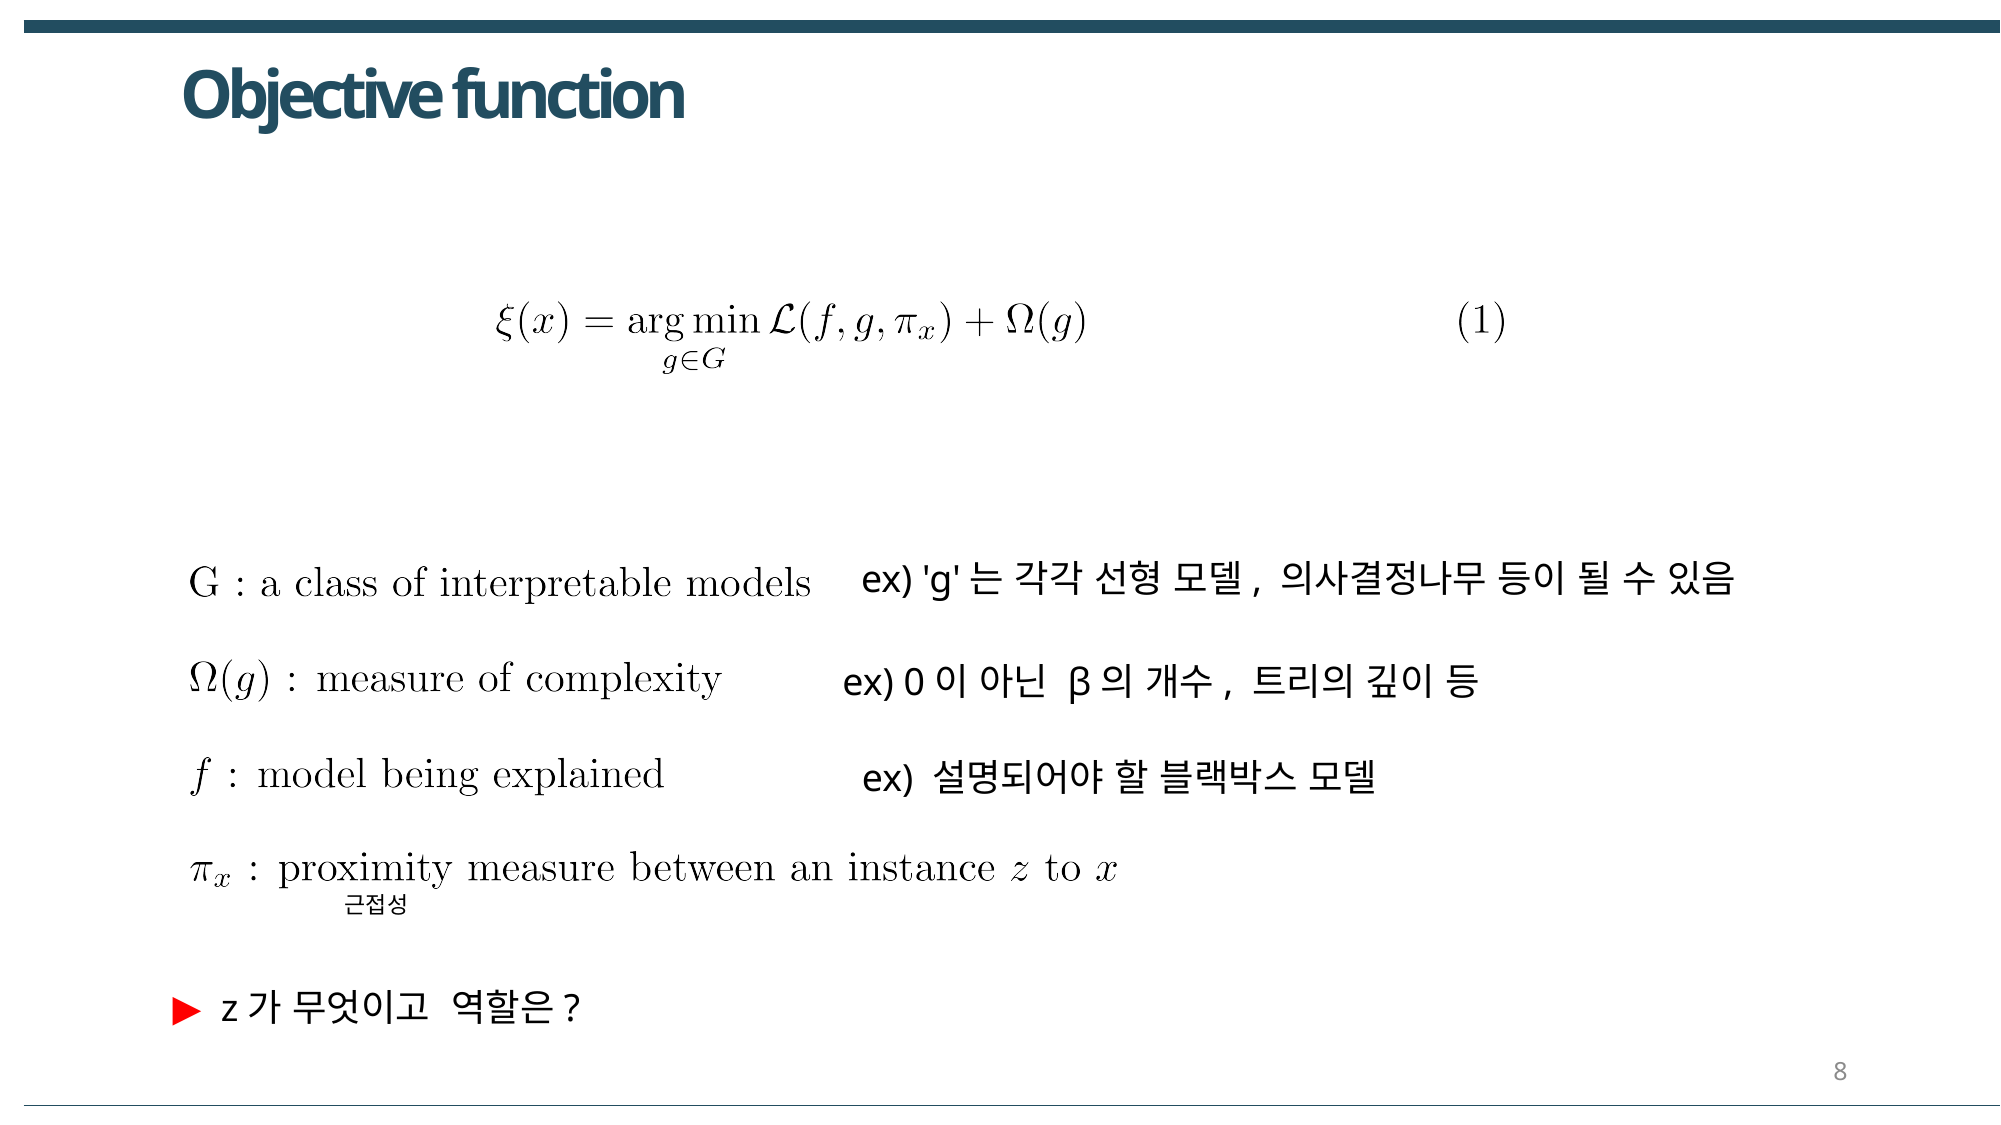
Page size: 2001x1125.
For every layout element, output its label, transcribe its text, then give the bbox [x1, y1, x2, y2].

text_box 근접성 [329, 889, 424, 926]
slide_number 8 [1412, 1042, 1863, 1103]
picture [496, 301, 1504, 374]
text_box Objective function [165, 44, 704, 140]
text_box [190, 547, 1755, 889]
